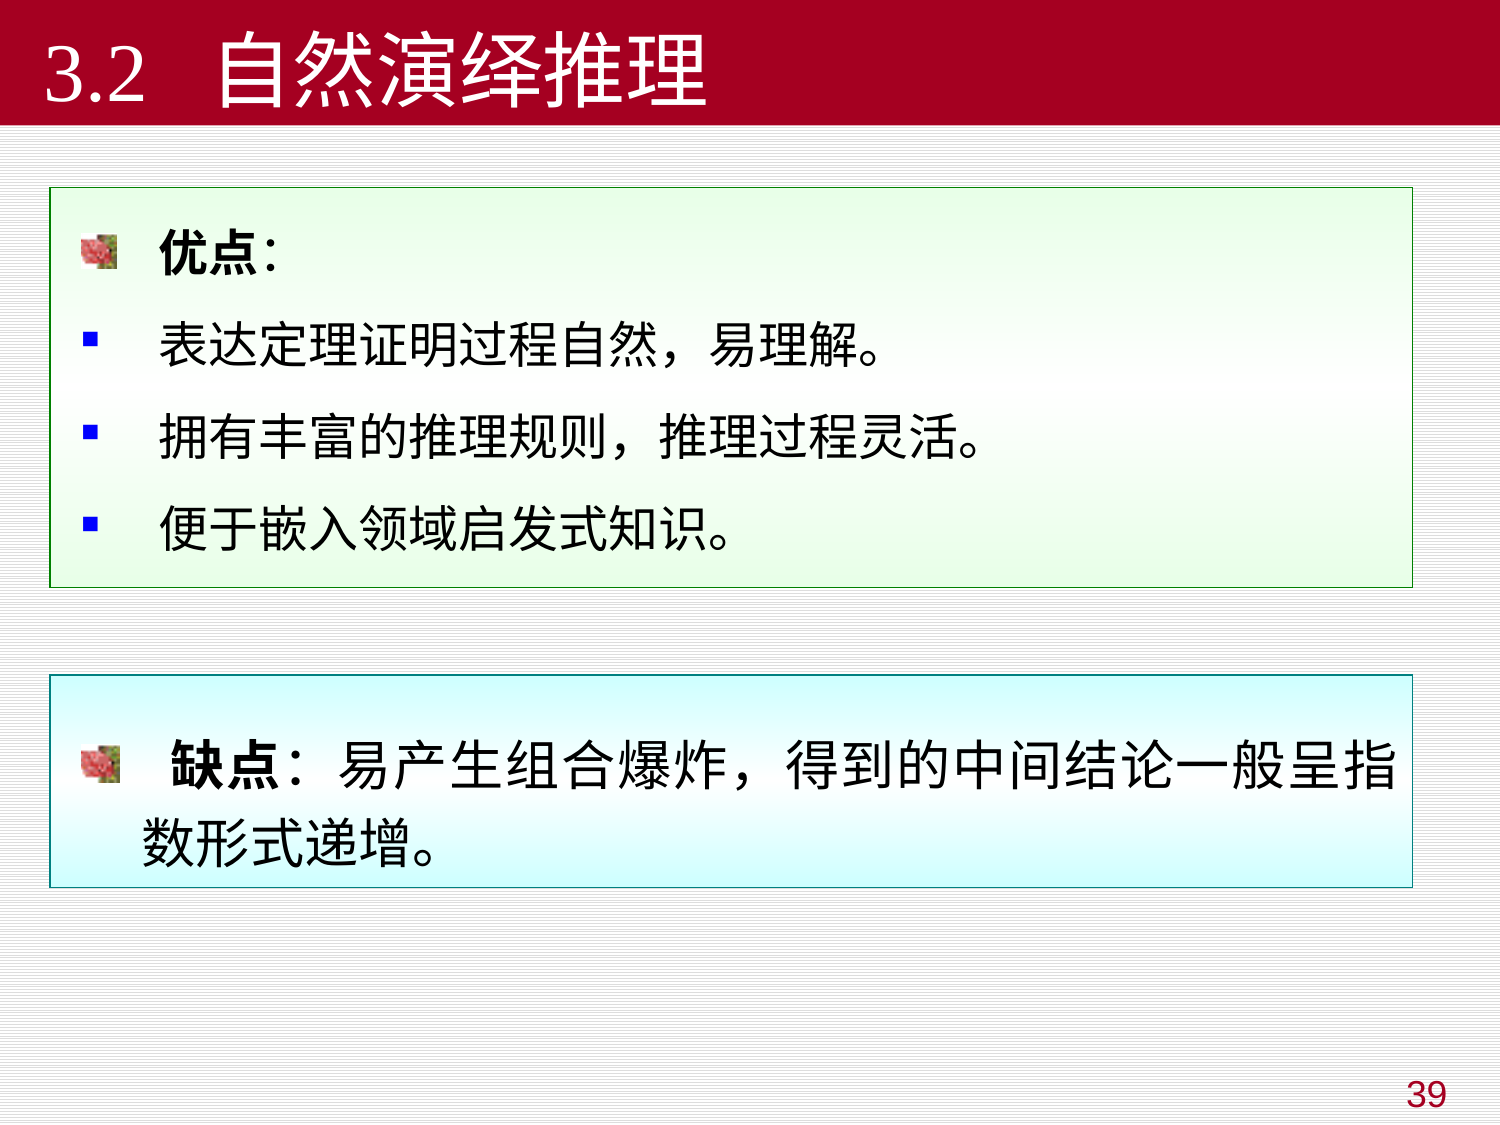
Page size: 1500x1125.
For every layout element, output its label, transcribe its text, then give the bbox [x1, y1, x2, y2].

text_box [49, 674, 1413, 888]
text_box [49, 187, 1413, 567]
slide_number 39 [1137, 1062, 1463, 1122]
title 3.2 自然演绎推理 [0, 0, 1500, 126]
list 优点： 表达定理证明过程自然，易理解。 拥有丰富的推理规则，推理过程灵活。 便于嵌入领域启发式知识。 [65, 201, 1401, 551]
text_box [49, 568, 1413, 588]
picture [81, 233, 117, 269]
